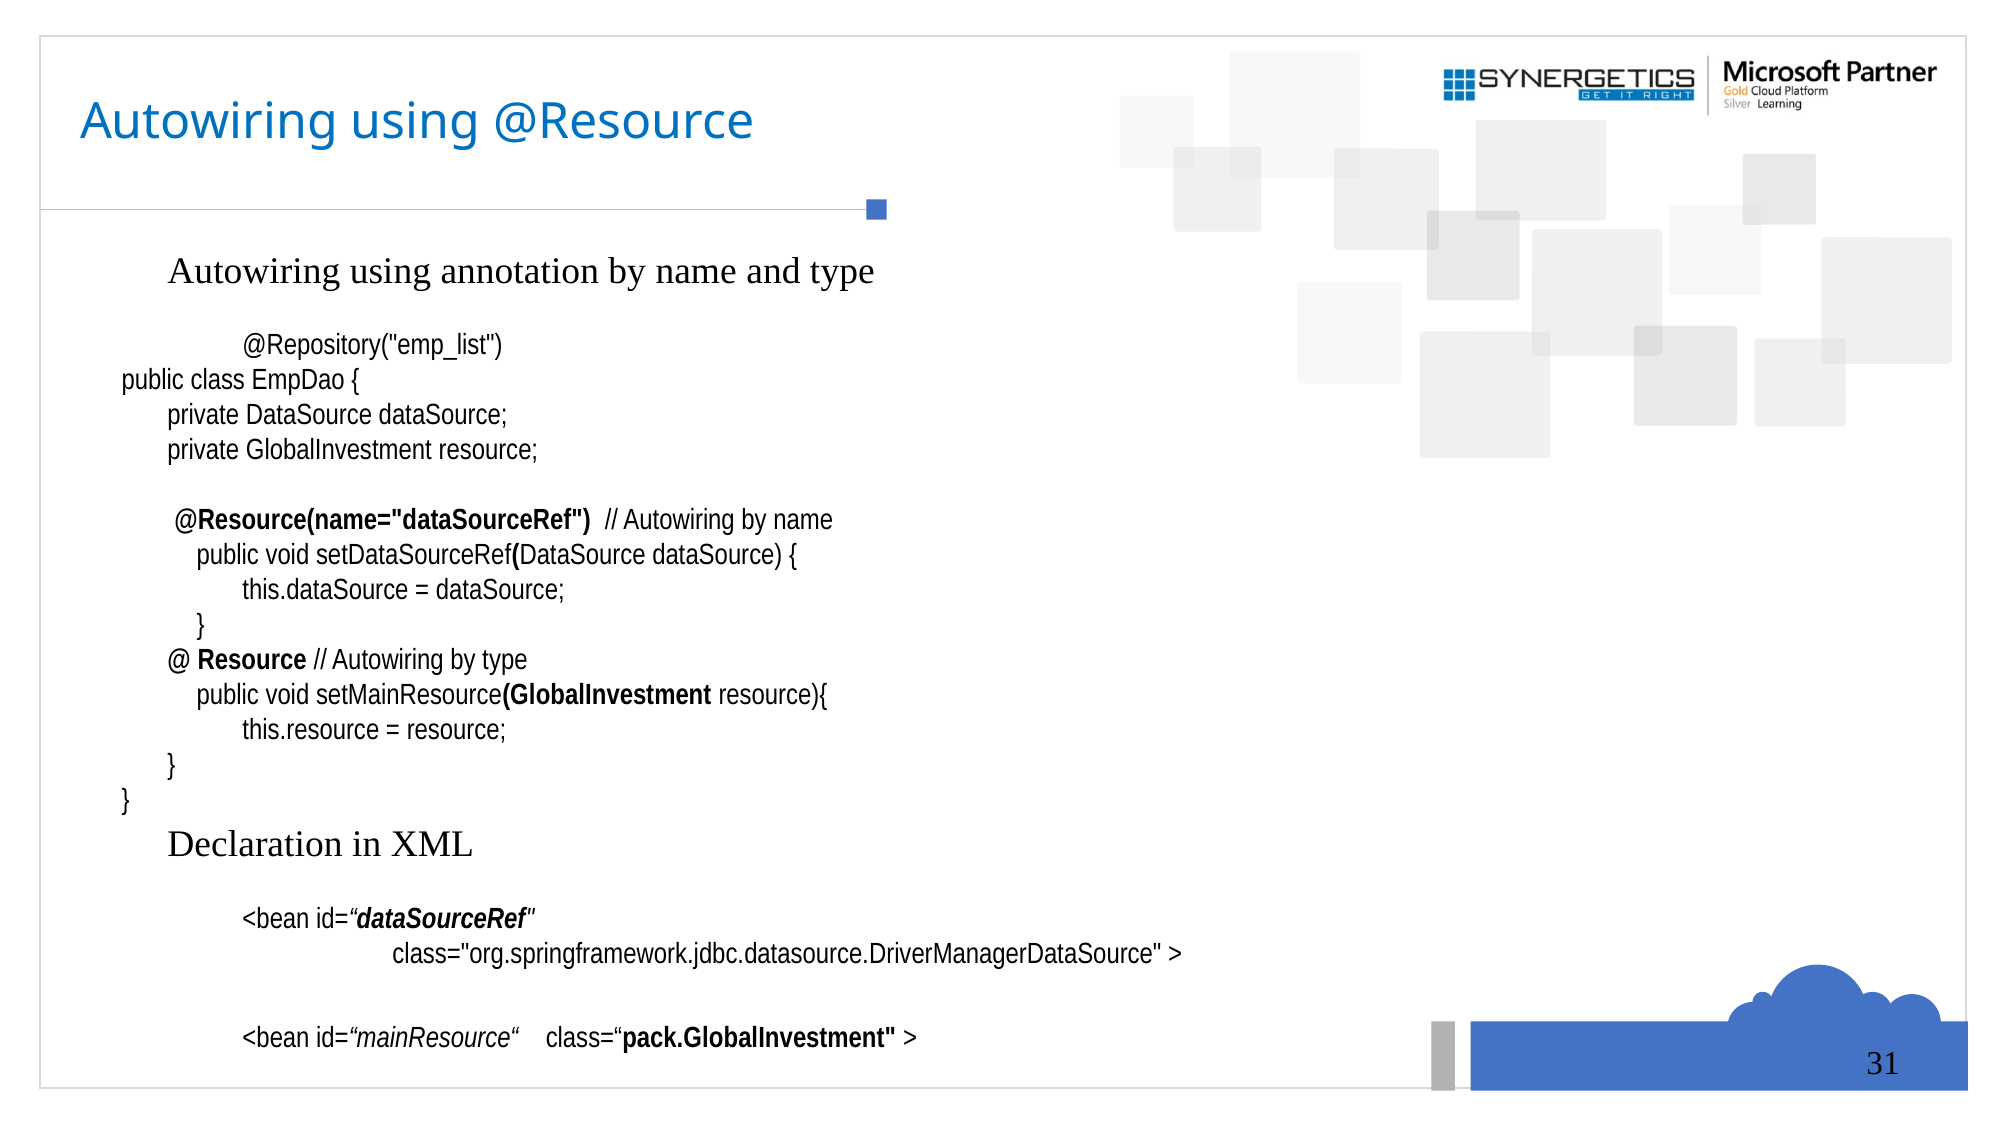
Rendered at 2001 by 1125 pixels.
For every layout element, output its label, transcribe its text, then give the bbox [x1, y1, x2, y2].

title Autowiring using @Resource [64, 59, 1932, 186]
text_box Autowiring using annotation by name and type @Repository("emp_list") public class EmpDao { private DataSource dataSource; private GlobalInvestment resource; @Resource(name="dataSourceRef") // Autowiring by name public void setDataSourceRef(DataSource dataSource) { this.dataSource = dataSource; } @ Resource // Autowiring by type public void setMainResource(GlobalInvestment resource){ this.resource = resource; } } Declaration in XML <bean id=“dataSourceRef" class="org.springframework.jdbc.datasource.DriverManagerDataSource" > <bean id=“mainResource“ class=“pack.GlobalInvestment" > [77, 244, 1403, 1108]
picture [1431, 48, 1955, 120]
